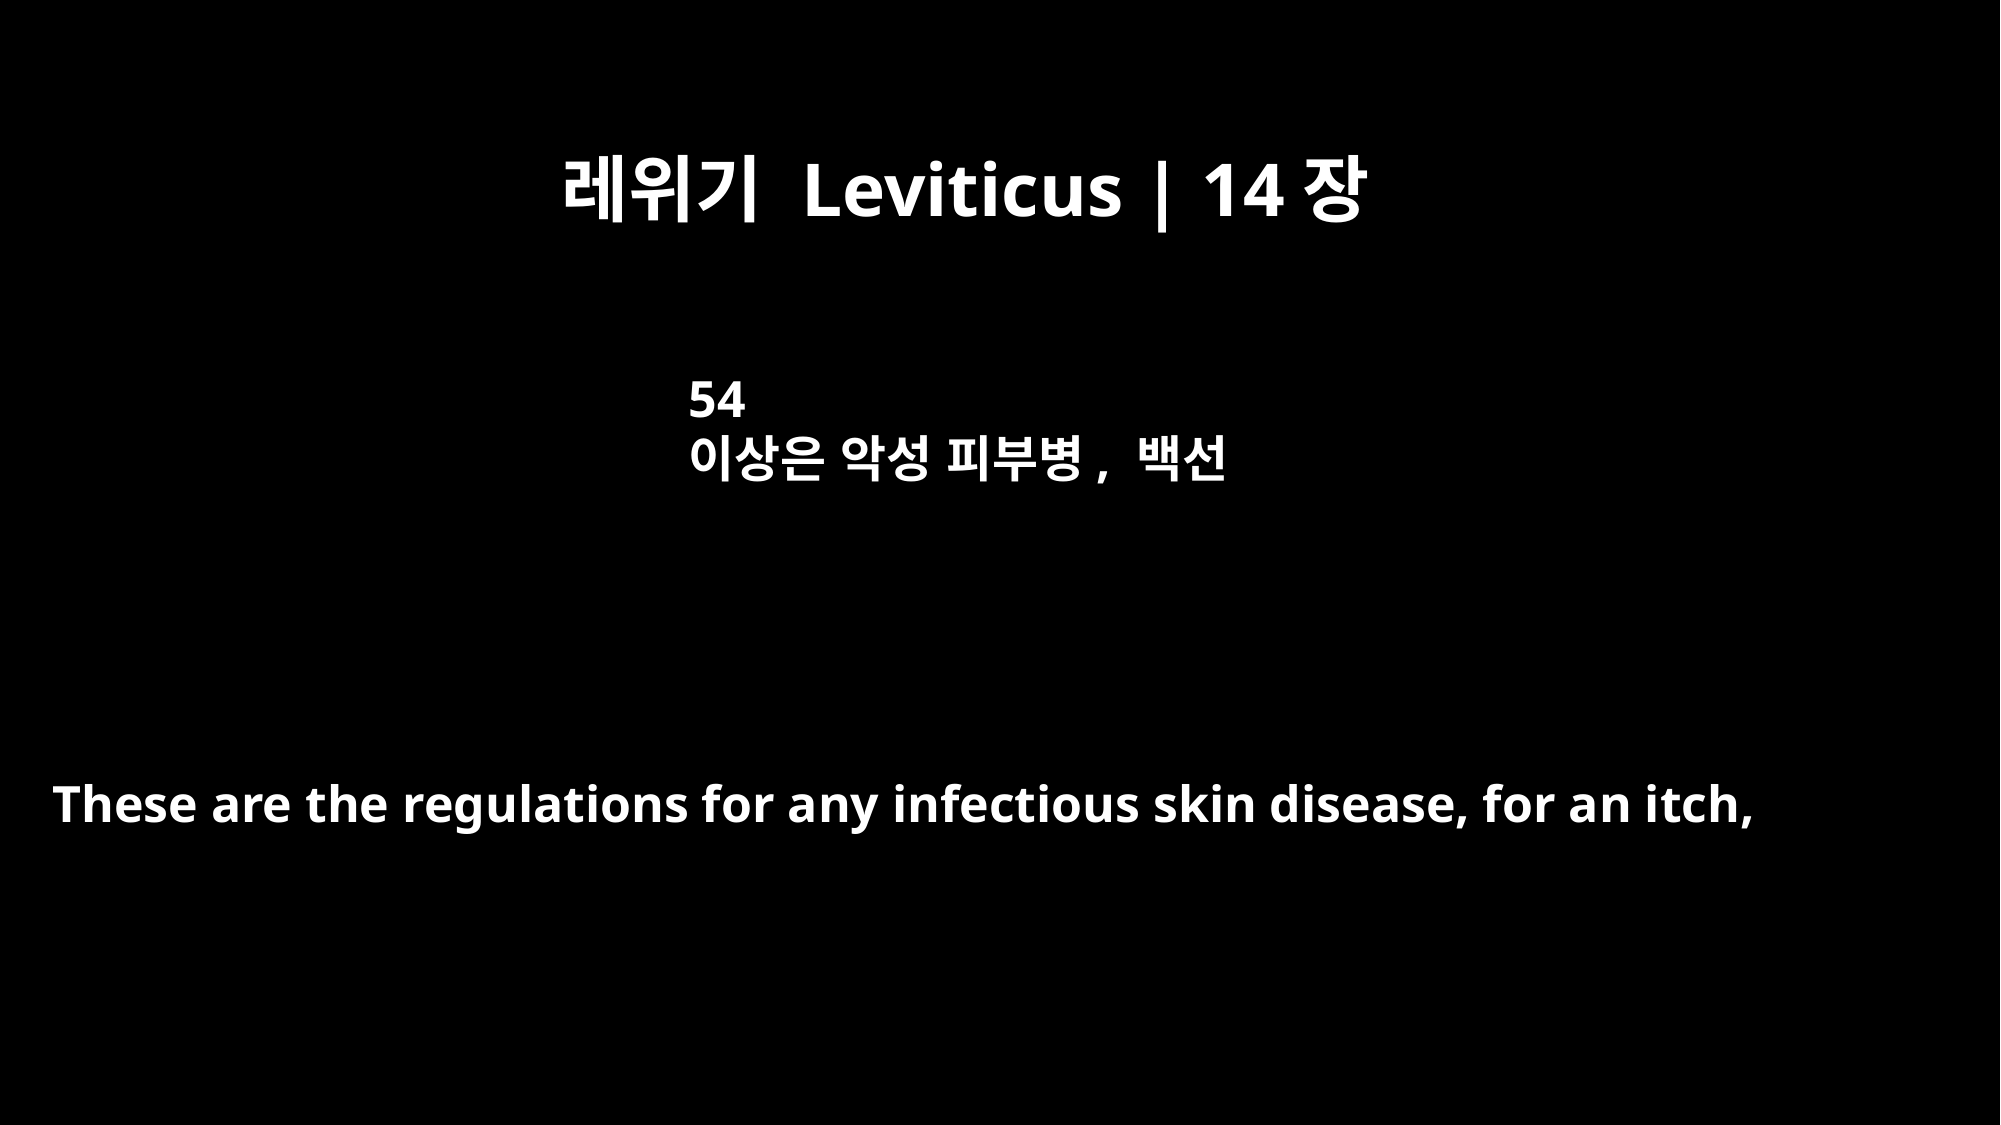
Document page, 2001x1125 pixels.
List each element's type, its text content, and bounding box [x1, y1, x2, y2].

text_box 54 이상은 악성 피부병, 백선 [673, 359, 1243, 495]
text_box 레위기 Leviticus | 14장 [546, 136, 1386, 239]
text_box These are the regulations for any infectious skin disease, for an itch, [37, 764, 1770, 840]
